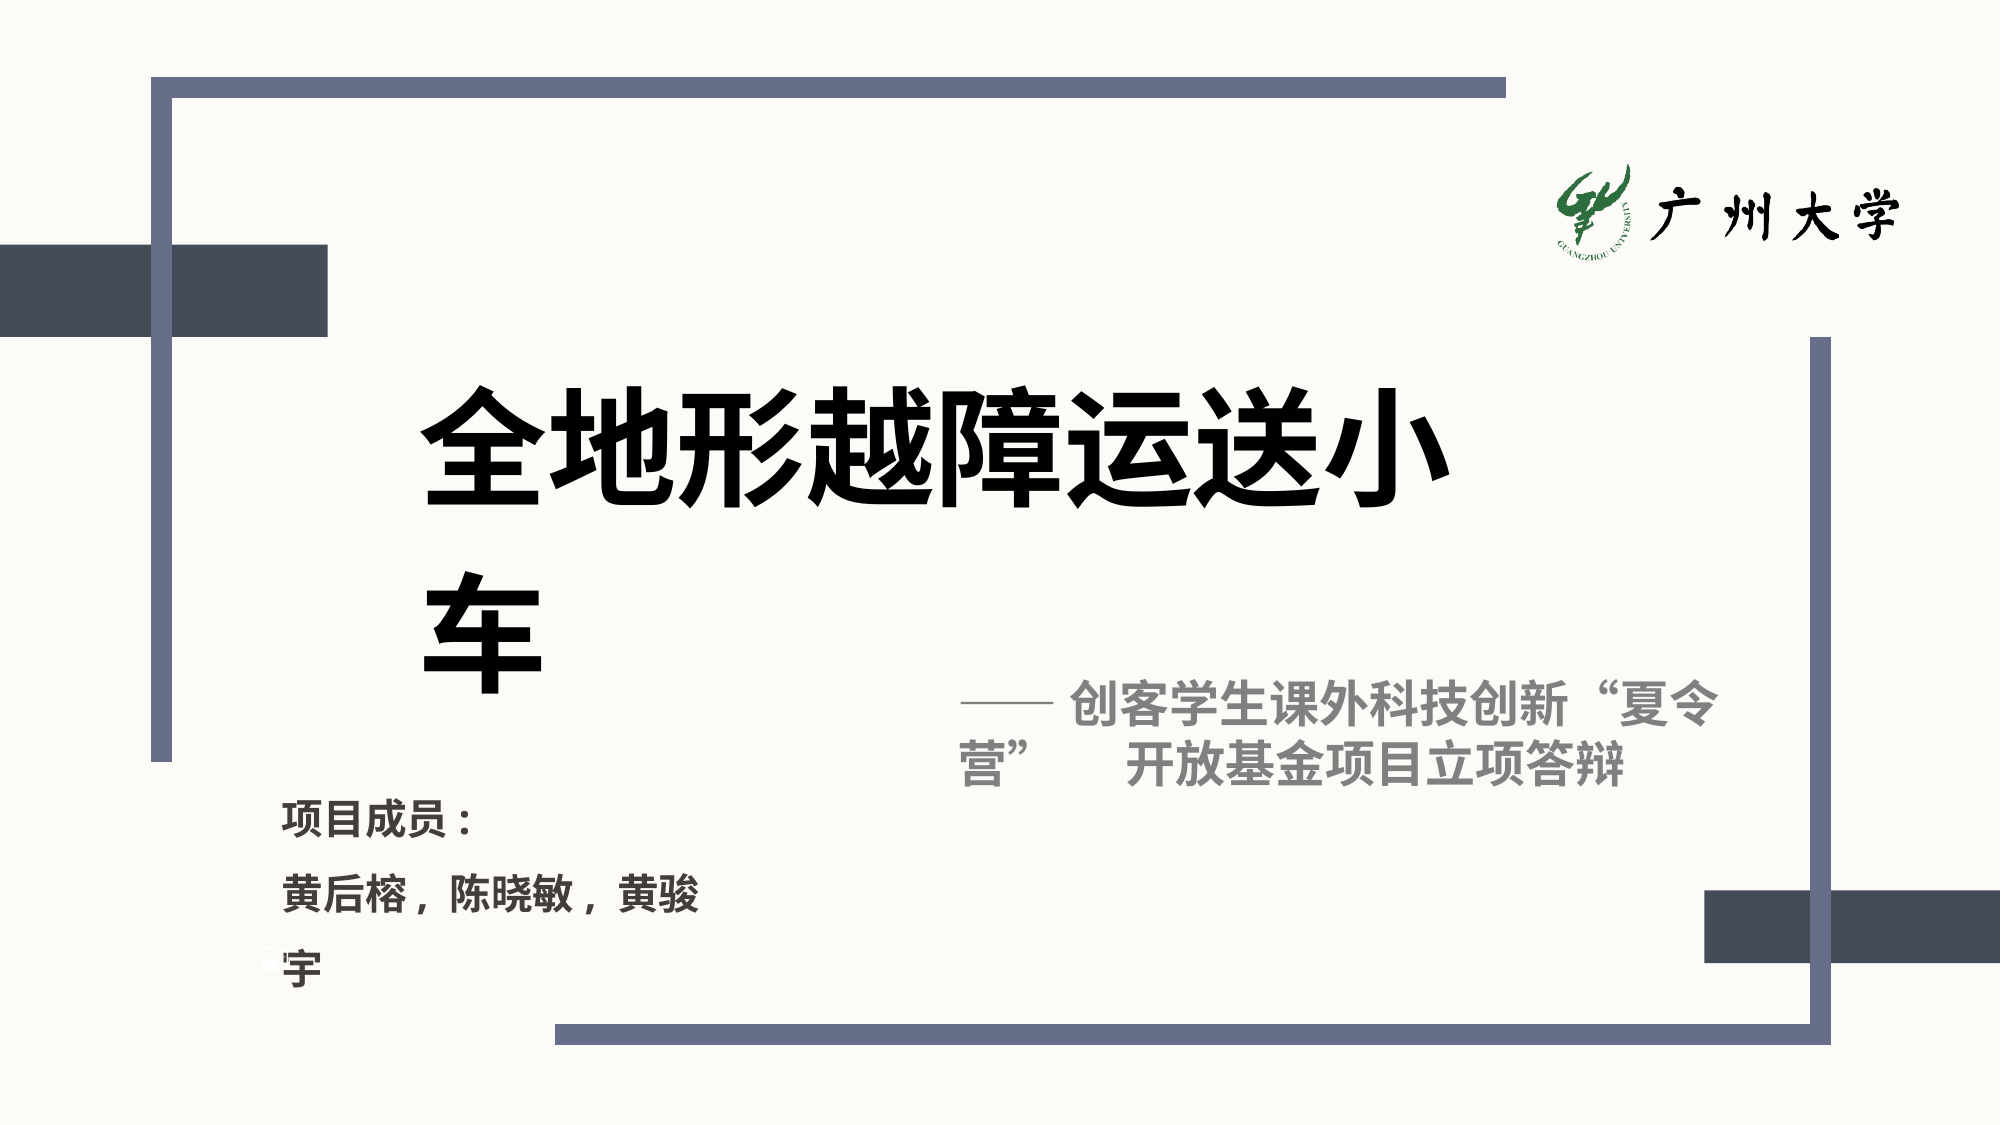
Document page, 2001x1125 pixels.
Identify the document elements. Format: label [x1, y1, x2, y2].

text_box [161, 76, 1506, 763]
text_box [1832, 889, 2000, 964]
picture [1539, 61, 1916, 363]
text_box [266, 760, 723, 934]
text_box [262, 944, 291, 971]
text_box [0, 244, 151, 338]
text_box [555, 336, 1832, 1046]
